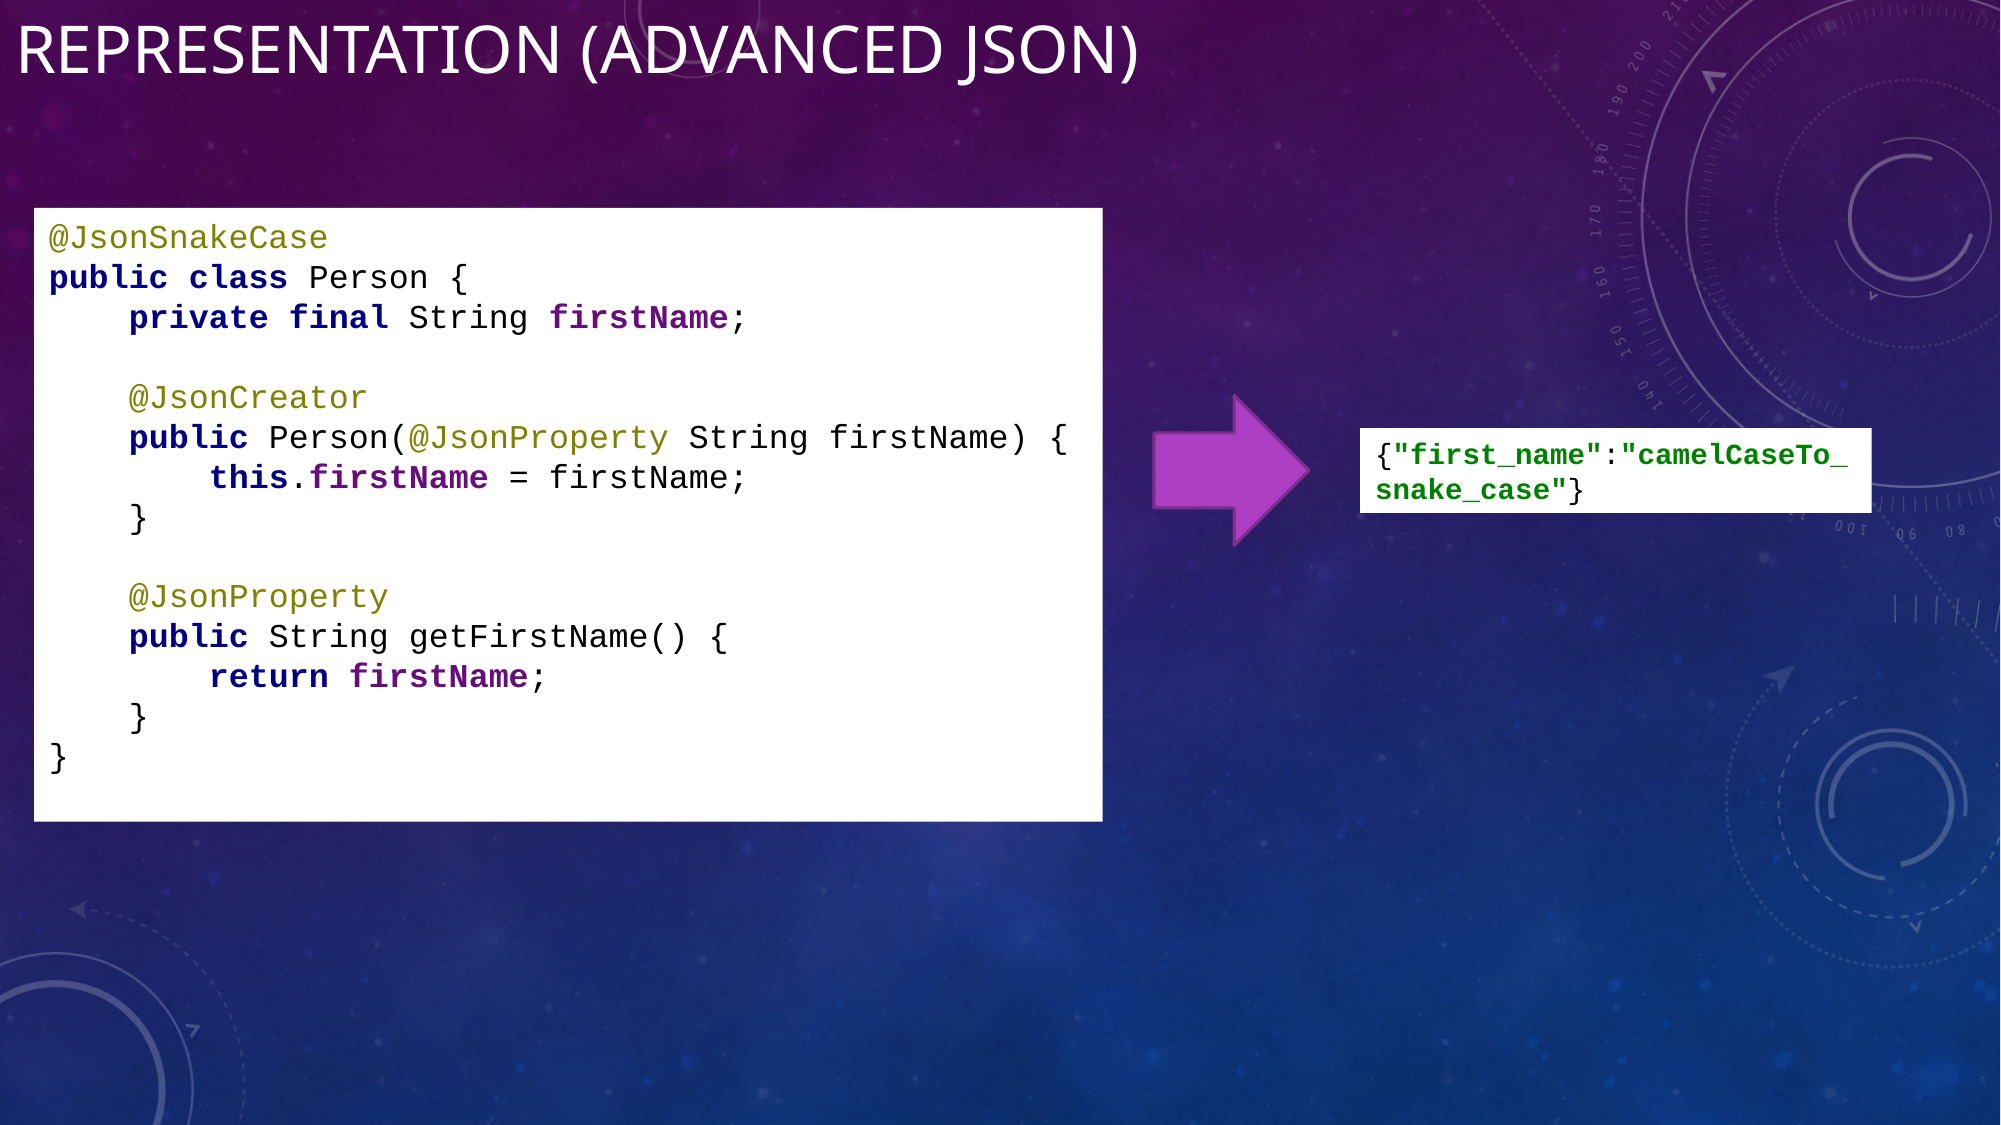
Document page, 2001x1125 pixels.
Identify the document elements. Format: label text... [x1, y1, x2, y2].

text_box [1152, 393, 1311, 547]
title Representation (advanced json) [0, 0, 1662, 95]
text_box {"first_name":"camelCaseTo_snake_case"} [1360, 428, 1872, 513]
text_box @JsonSnakeCase public class Person { private final String firstName; @JsonCreator public Person(@JsonProperty String firstName) { this.firstName = firstName; } @JsonProperty public String getFirstName() { return firstName; } } [34, 207, 1103, 822]
picture [0, 0, 2001, 1125]
